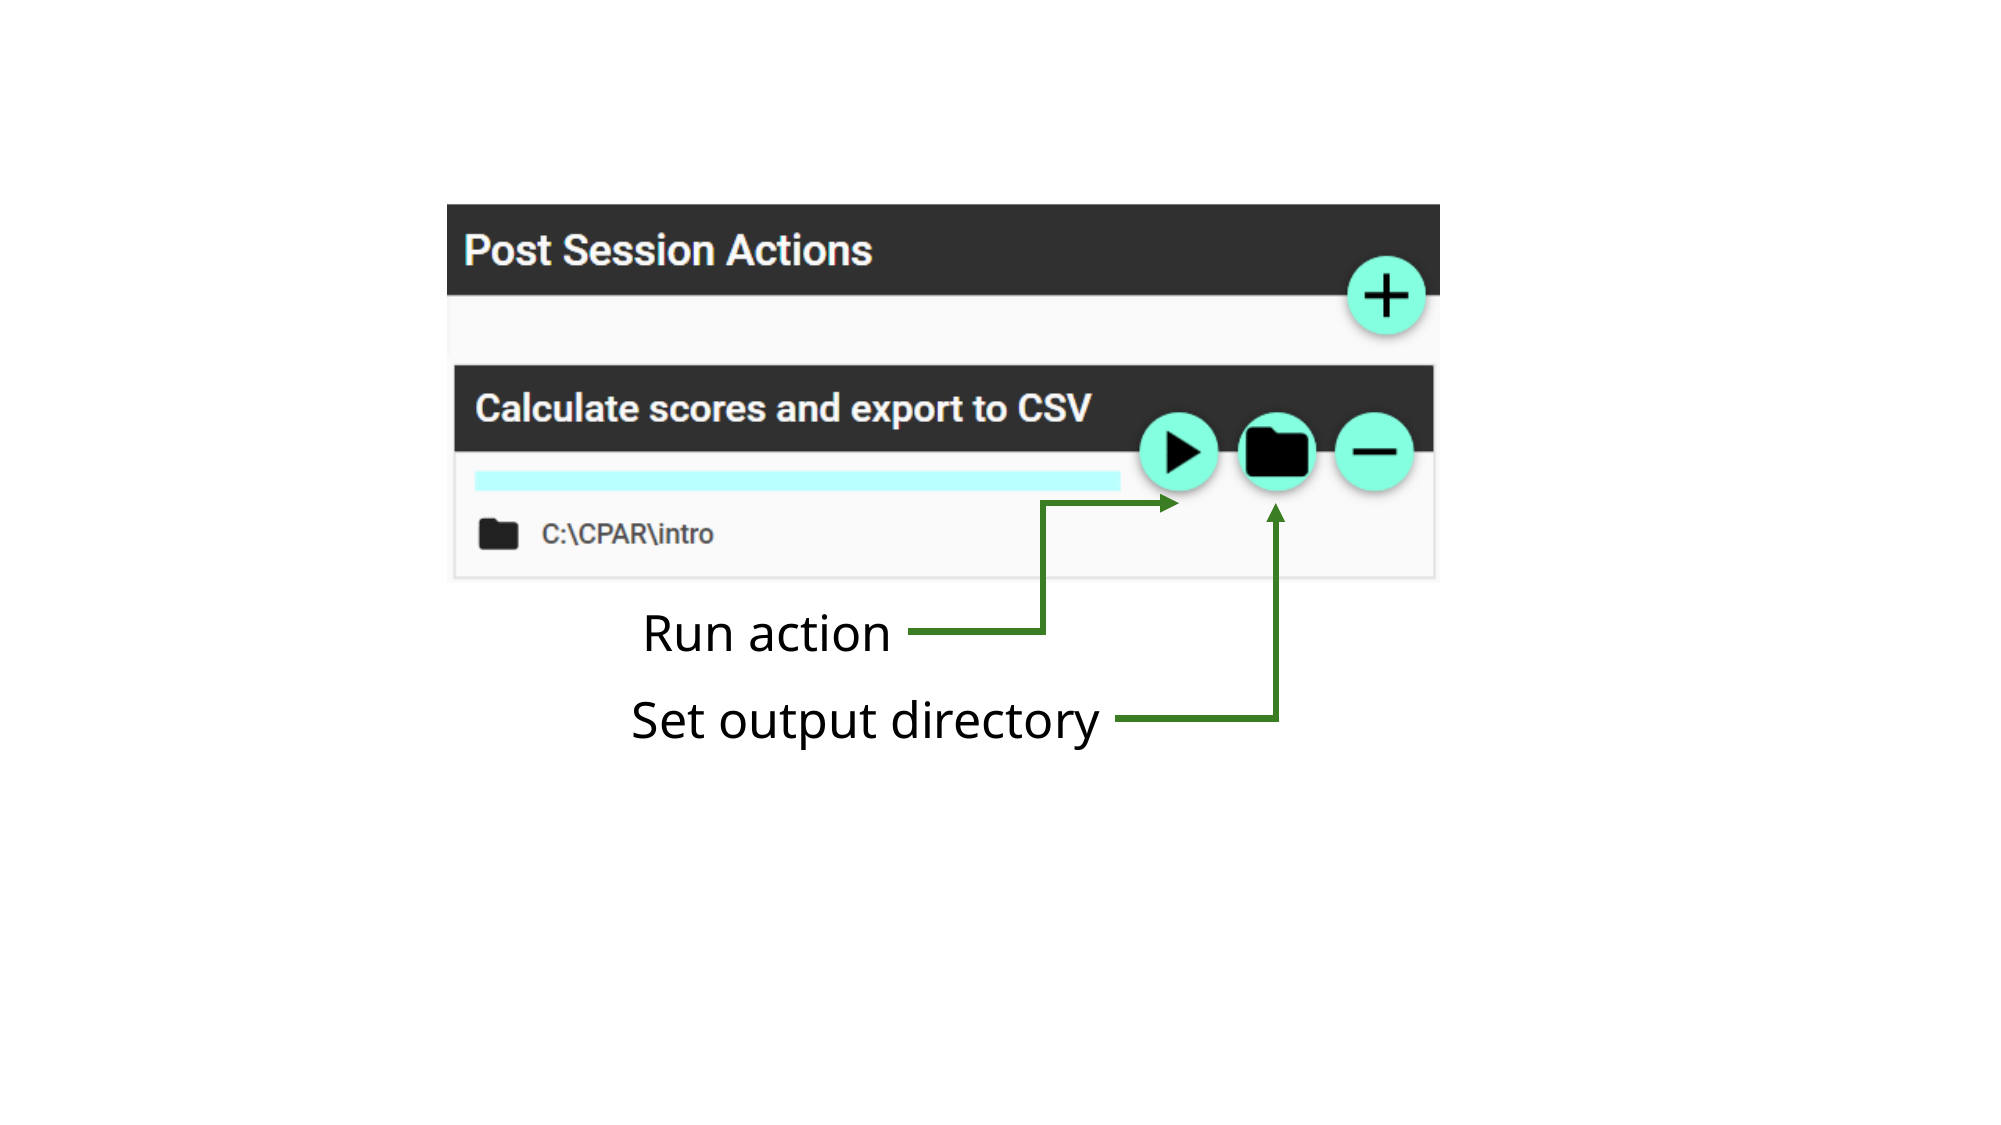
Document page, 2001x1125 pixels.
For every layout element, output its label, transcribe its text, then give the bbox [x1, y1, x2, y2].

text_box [899, 502, 1180, 633]
text_box Set output directory [616, 681, 1116, 756]
text_box Run action [627, 594, 908, 669]
picture [446, 202, 1441, 584]
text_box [1096, 502, 1277, 720]
